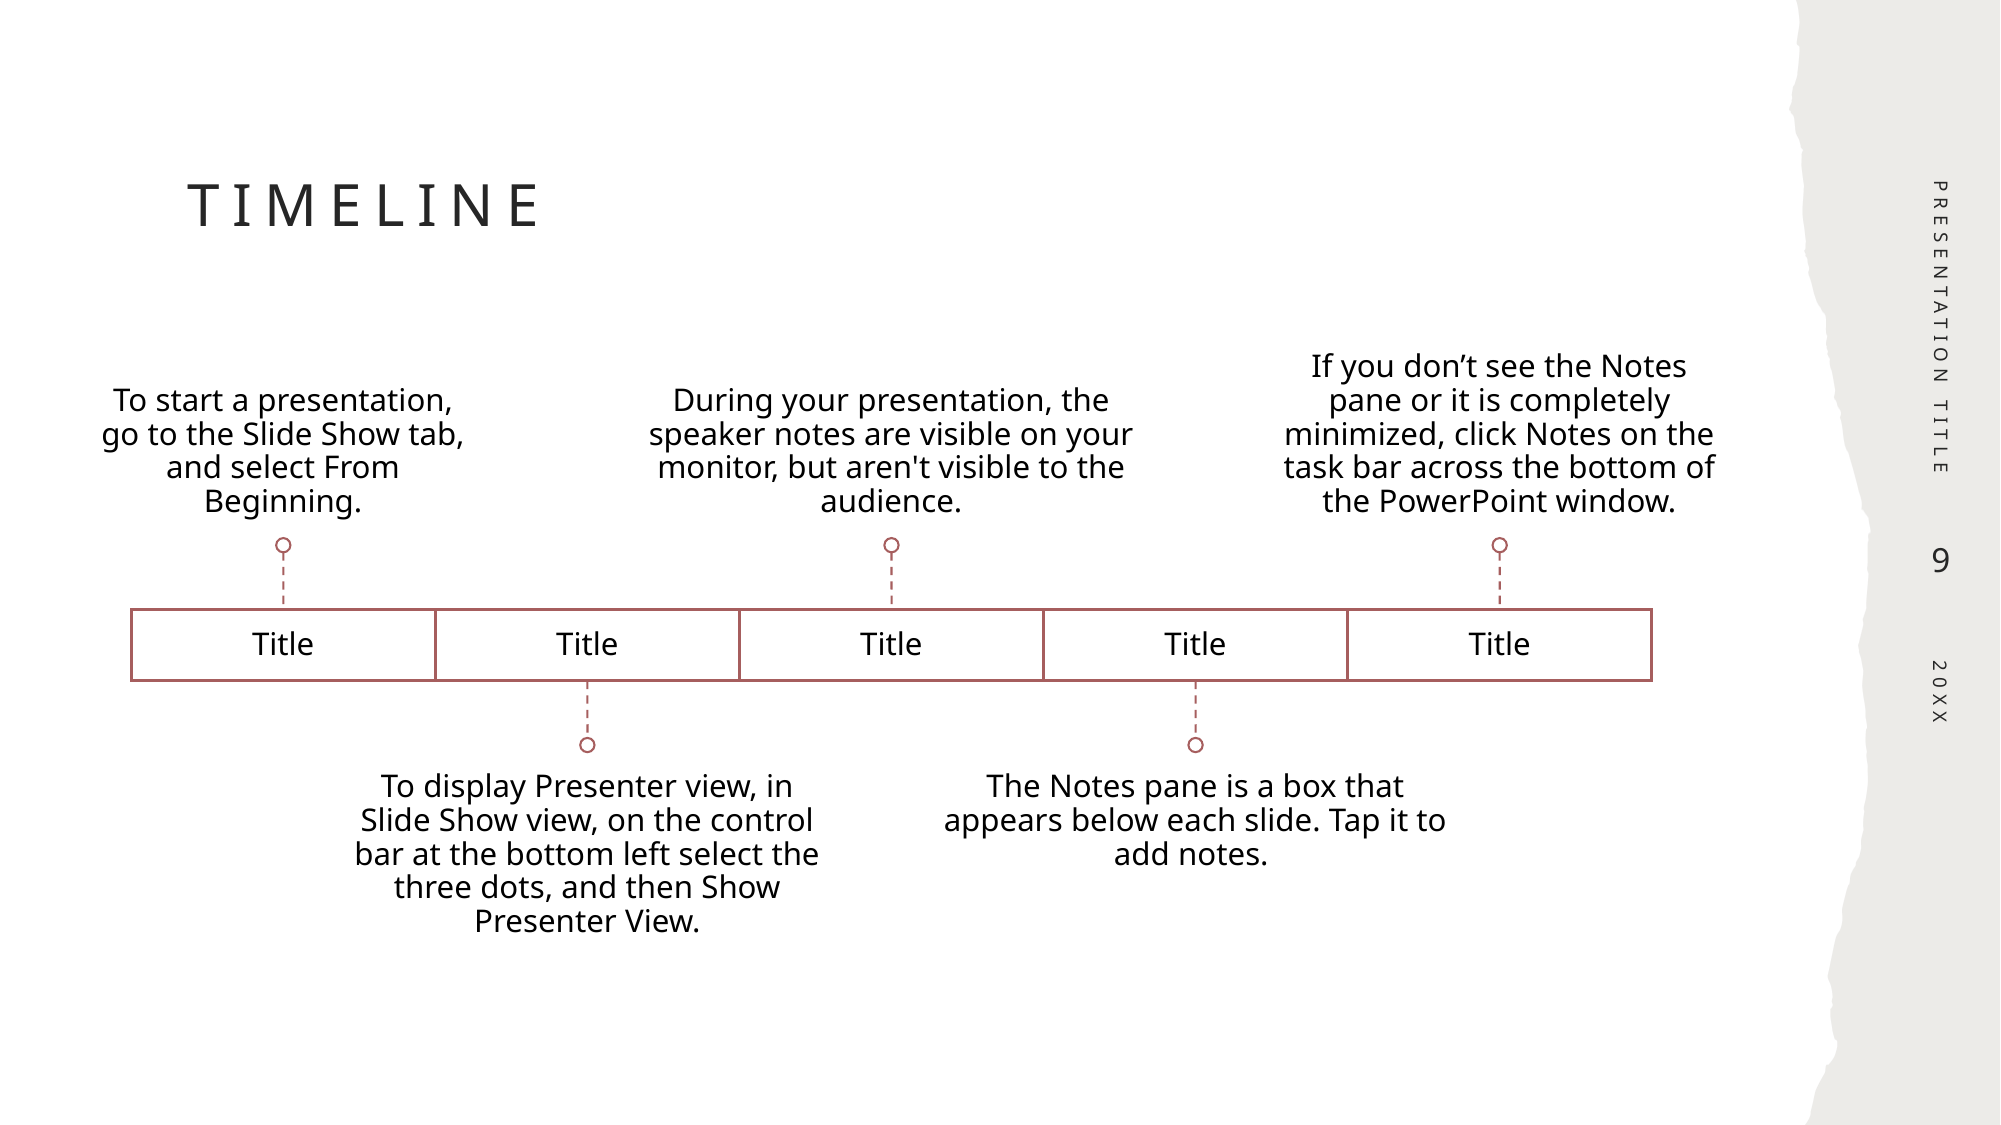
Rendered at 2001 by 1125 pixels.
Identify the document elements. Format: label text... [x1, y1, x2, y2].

footer PRESENTATION TITLE [1911, 33, 1972, 489]
slide_number 20XX [1910, 645, 1971, 1080]
title Timeline [172, 99, 1732, 288]
slide_number 9 [1896, 514, 1986, 610]
picture [1789, 0, 2000, 1125]
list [29, 288, 1754, 1003]
